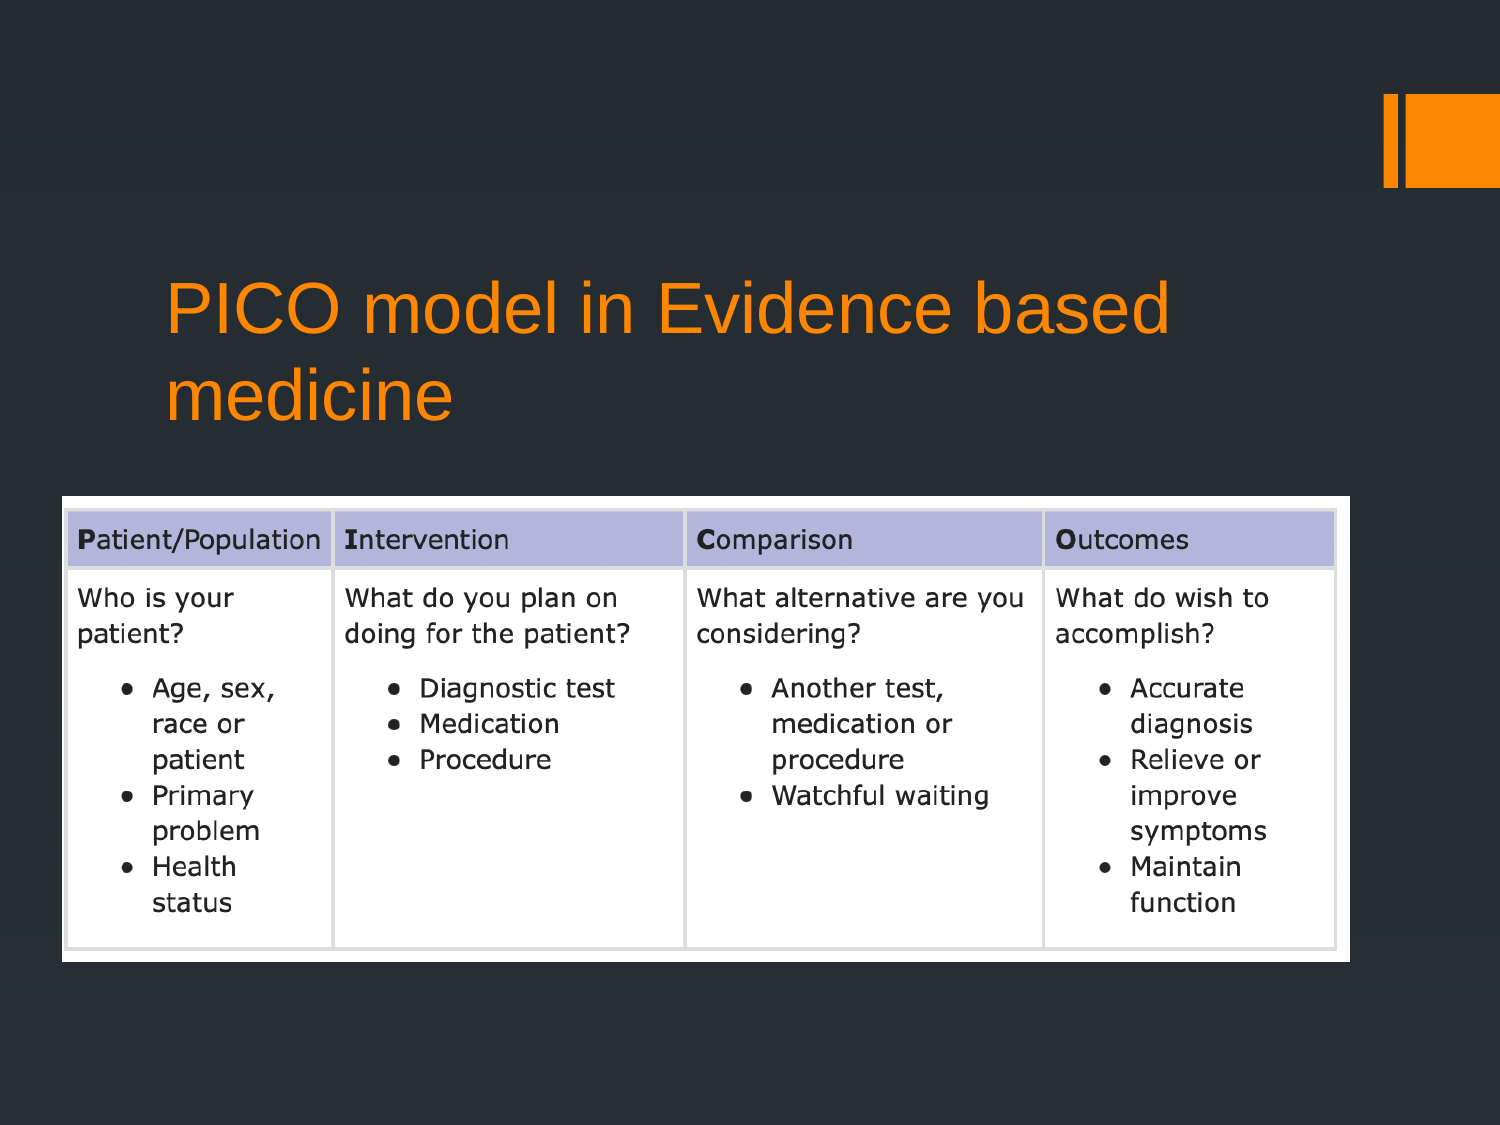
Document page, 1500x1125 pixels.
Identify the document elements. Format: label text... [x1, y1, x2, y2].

title PICO model in Evidence based medicine [150, 253, 1350, 443]
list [61, 495, 1351, 963]
